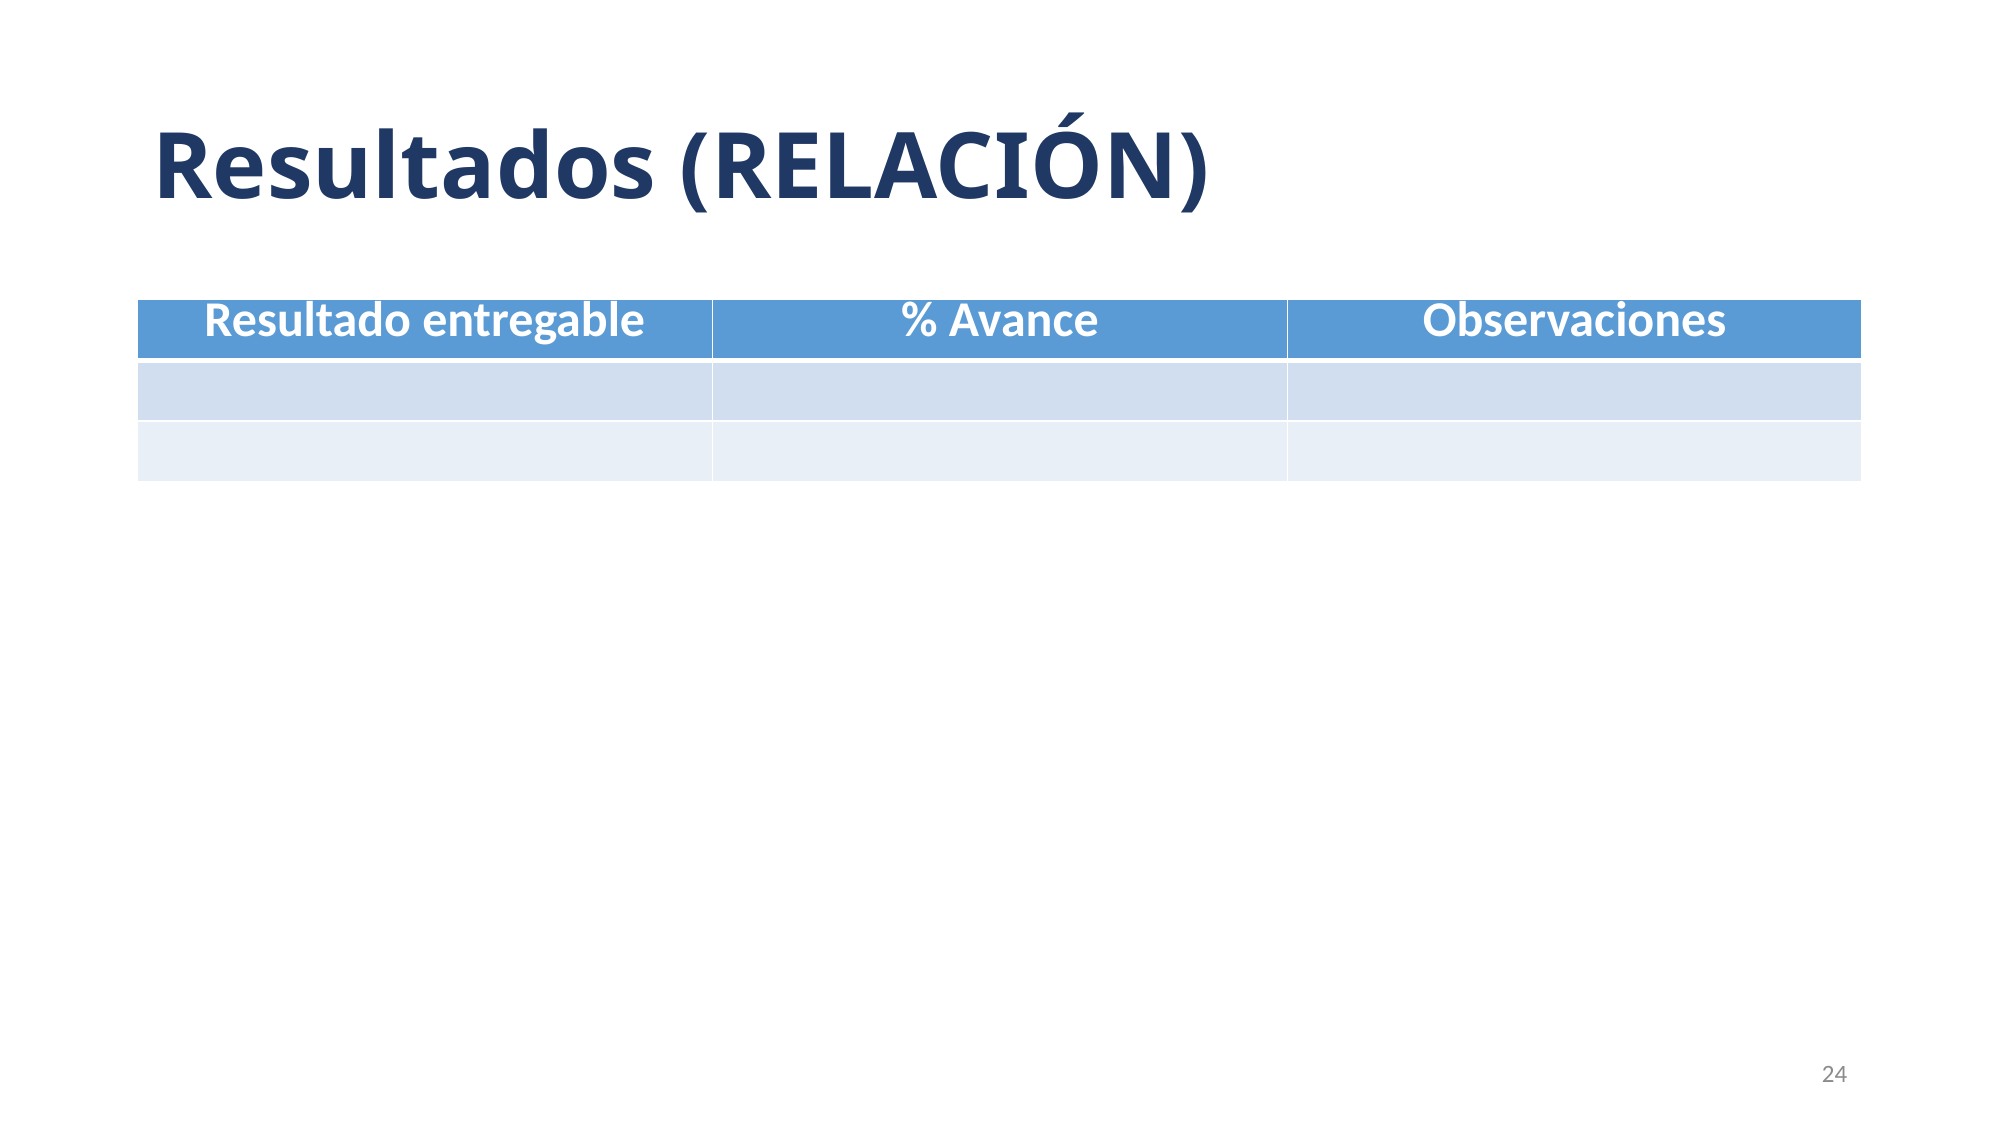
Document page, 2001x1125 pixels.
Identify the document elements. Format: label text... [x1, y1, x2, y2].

table_cell [138, 363, 712, 420]
table_cell [1288, 363, 1861, 420]
table_cell [713, 363, 1287, 420]
title Resultados (RELACIÓN) [137, 59, 1863, 278]
table_header Resultado entregable [138, 300, 712, 358]
table_cell [713, 422, 1287, 481]
table_cell [1288, 422, 1861, 481]
table_header Observaciones [1288, 300, 1861, 358]
table_header % Avance [713, 300, 1287, 358]
table_cell [138, 422, 712, 481]
slide_number 24 [1412, 1042, 1863, 1103]
